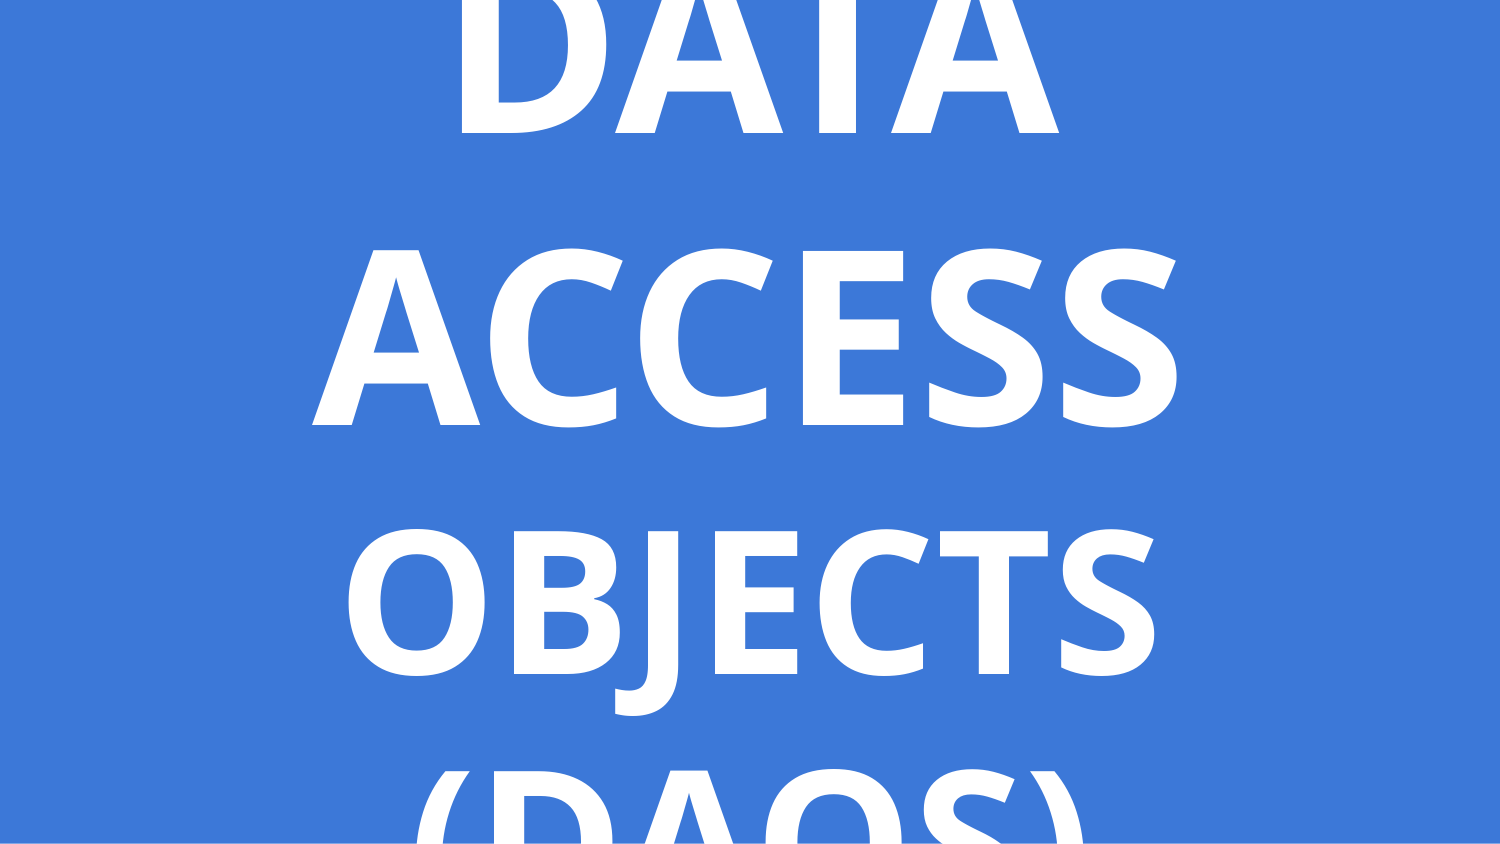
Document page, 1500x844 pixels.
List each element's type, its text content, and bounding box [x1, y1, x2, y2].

title DATA ACCESS OBJECTS (DAOS) [0, 0, 1500, 844]
